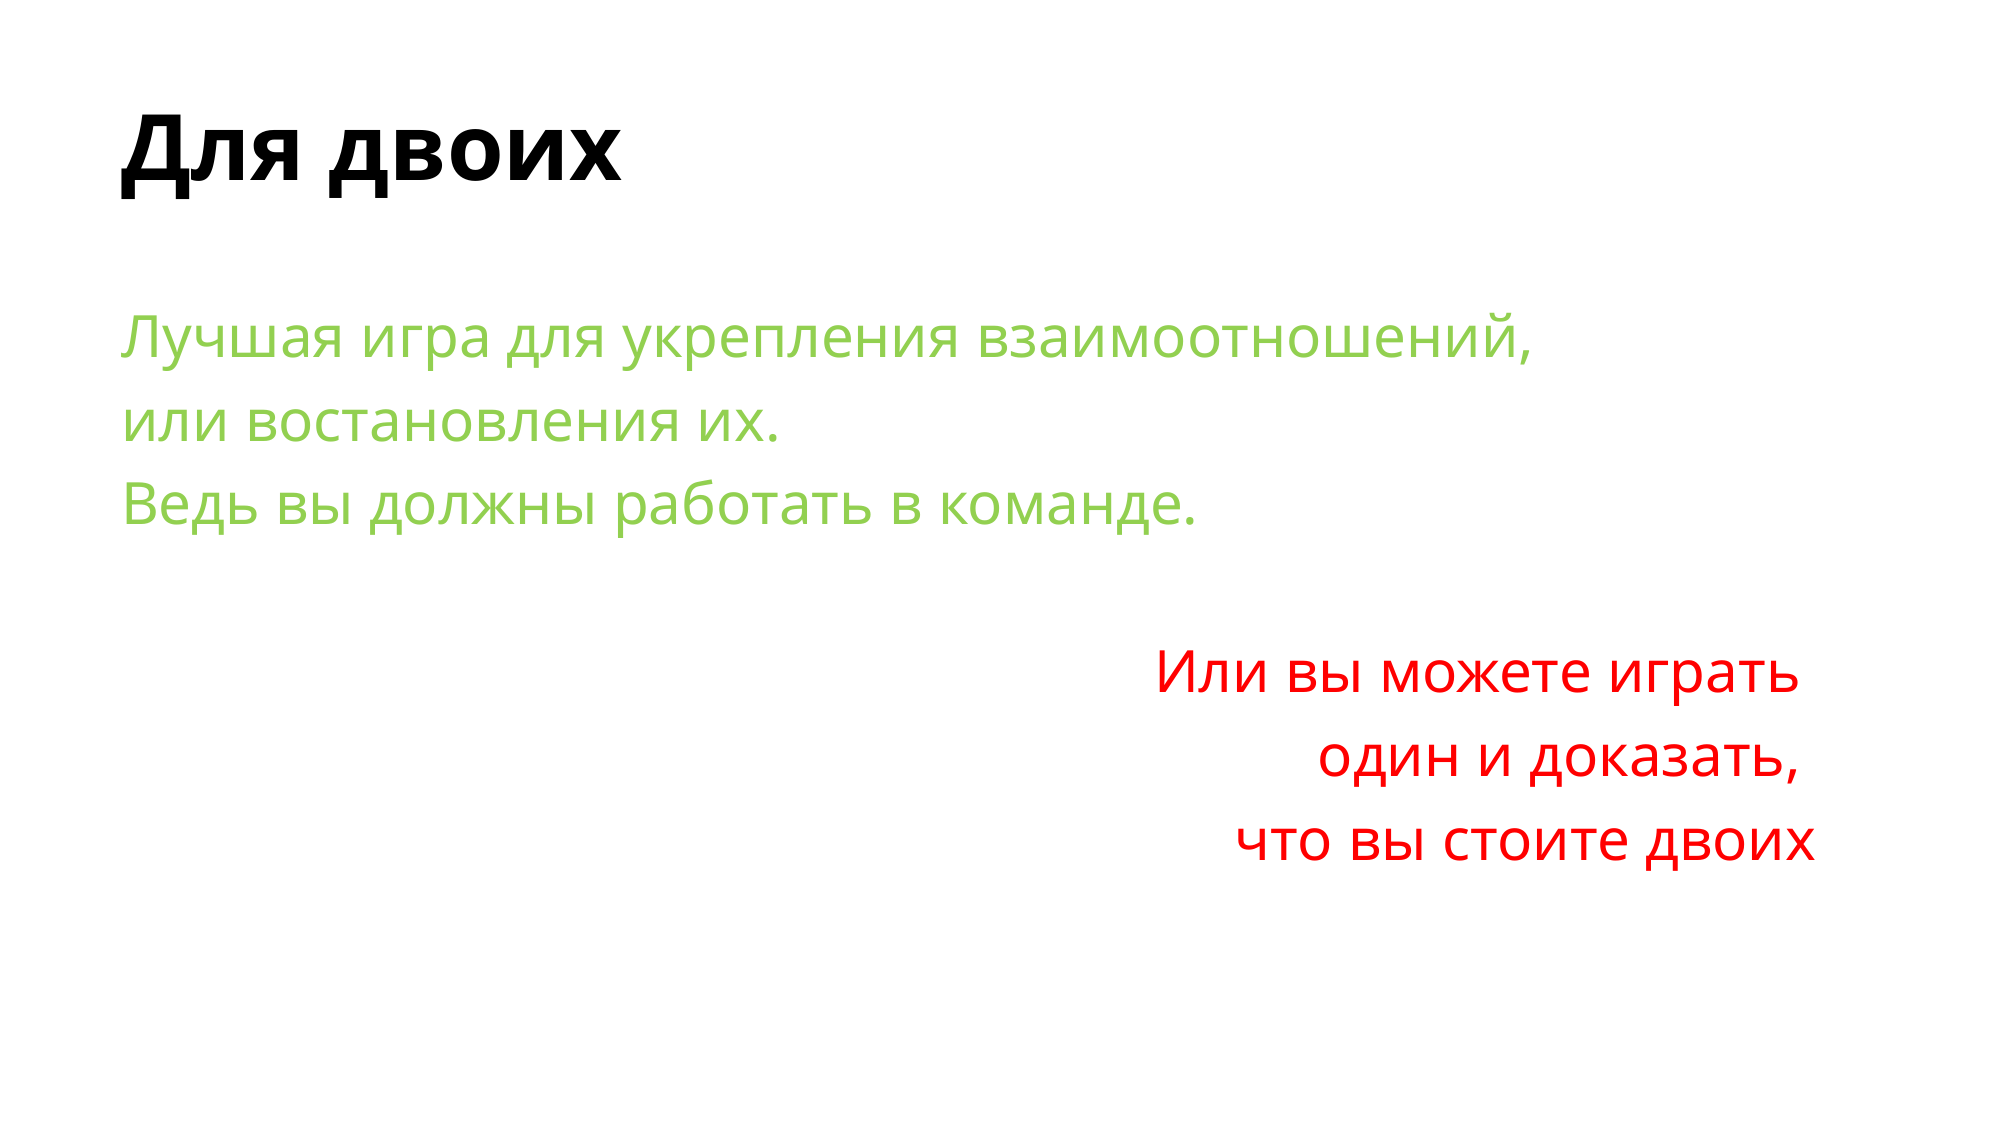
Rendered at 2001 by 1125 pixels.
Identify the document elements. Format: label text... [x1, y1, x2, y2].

list Лучшая игра для укрепления взаимоотношений, или востановления их. Ведь вы должны работать в команде. Или вы можете играть один и доказать, что вы стоите двоих [106, 299, 1832, 1014]
title Для двоих [106, 42, 1832, 260]
